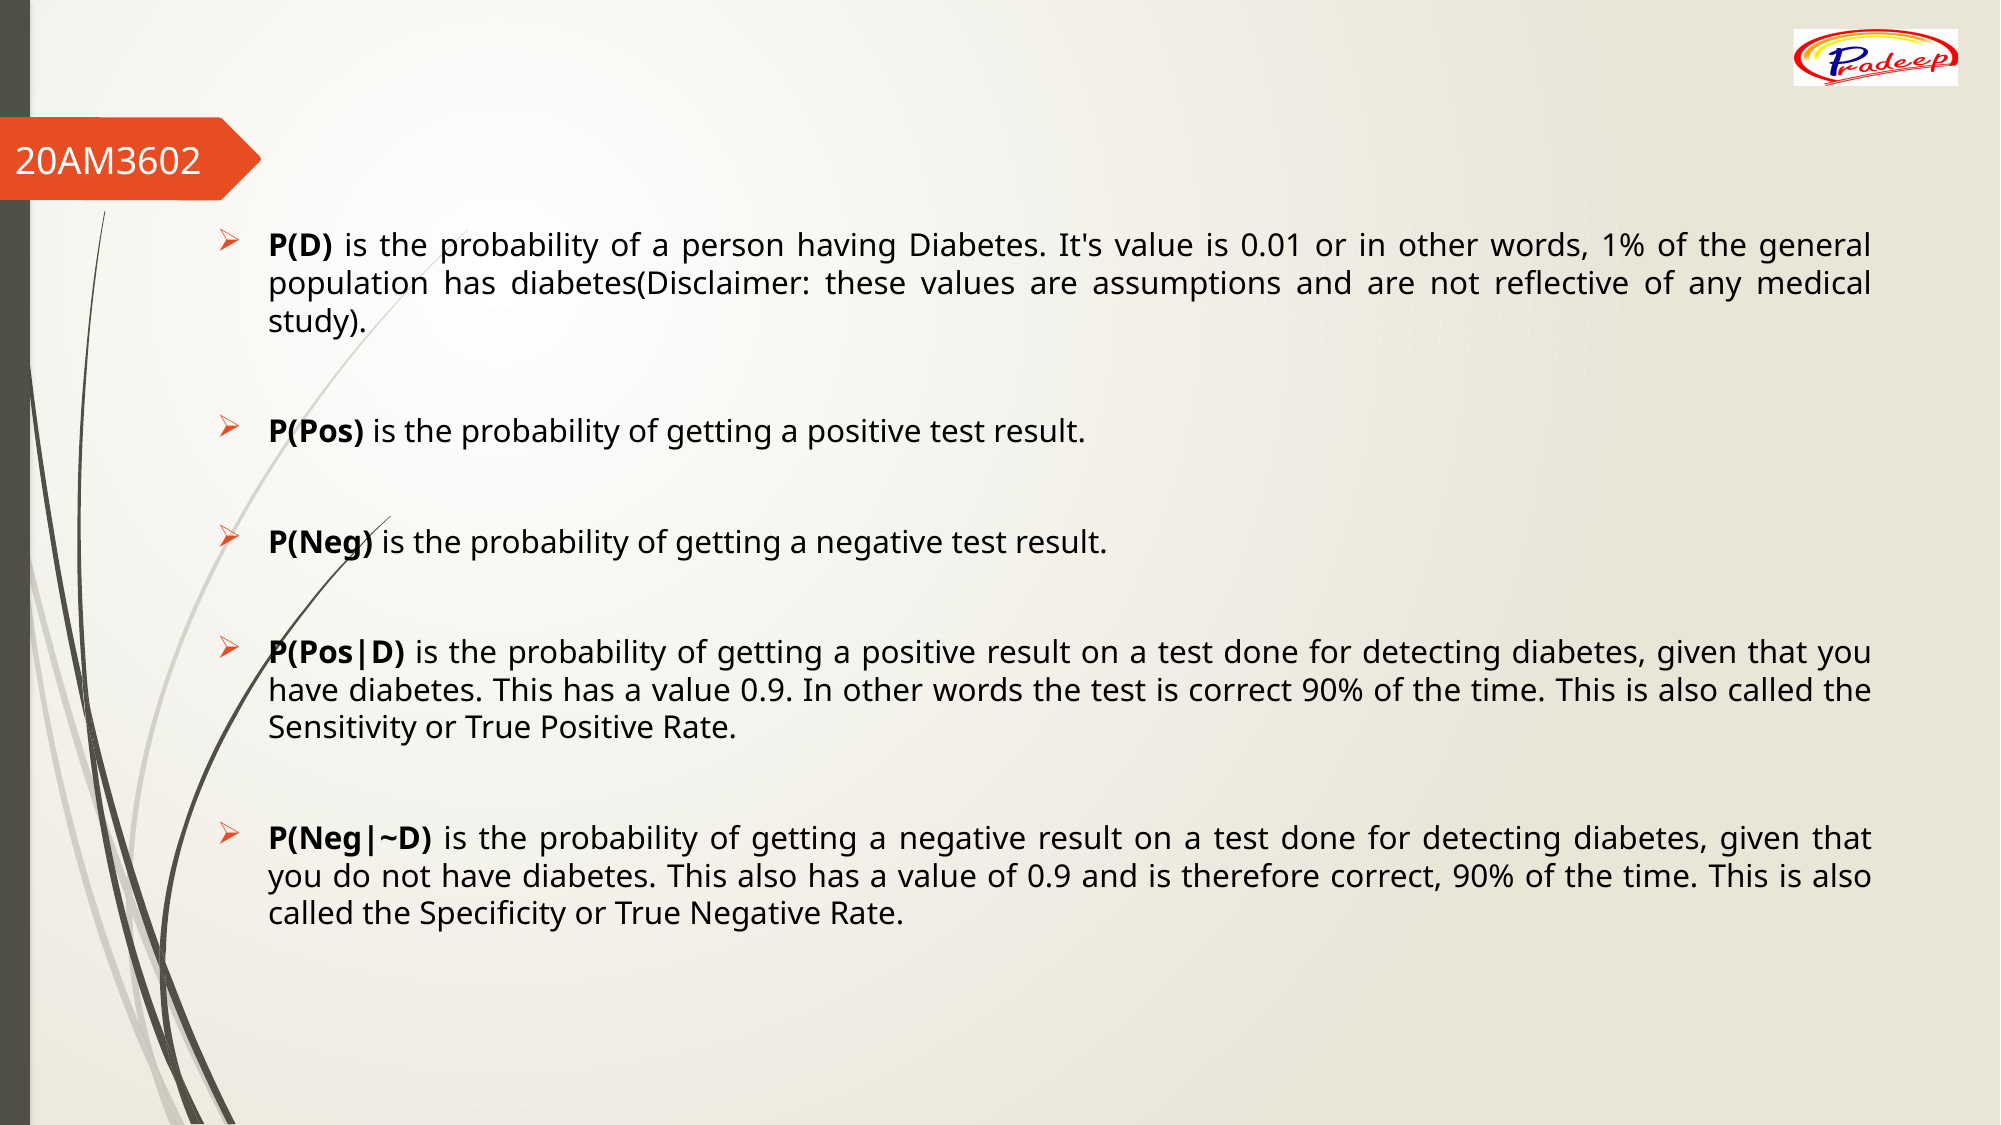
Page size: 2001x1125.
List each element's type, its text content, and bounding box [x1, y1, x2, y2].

text_box 20AM3602 [0, 129, 238, 190]
list P(D) is the probability of a person having Diabetes. It's value is 0.01 or in other words, 1% of the general population has diabetes(Disclaimer: these values are assumptions and are not reflective of any medical study). P(Pos) is the probability of getting a positive test result. P(Neg) is the probability of getting a negative test result. P(Pos|D) is the probability of getting a positive result on a test done for detecting diabetes, given that you have diabetes. This has a value 0.9. In other words the test is correct 90% of the time. This is also called the Sensitivity or True Positive Rate. P(Neg|~D) is the probability of getting a negative result on a test done for detecting diabetes, given that you do not have diabetes. This also has a value of 0.9 and is therefore correct, 90% of the time. This is also called the Specificity or True Negative Rate. [202, 217, 1888, 946]
picture [1793, 28, 1959, 86]
